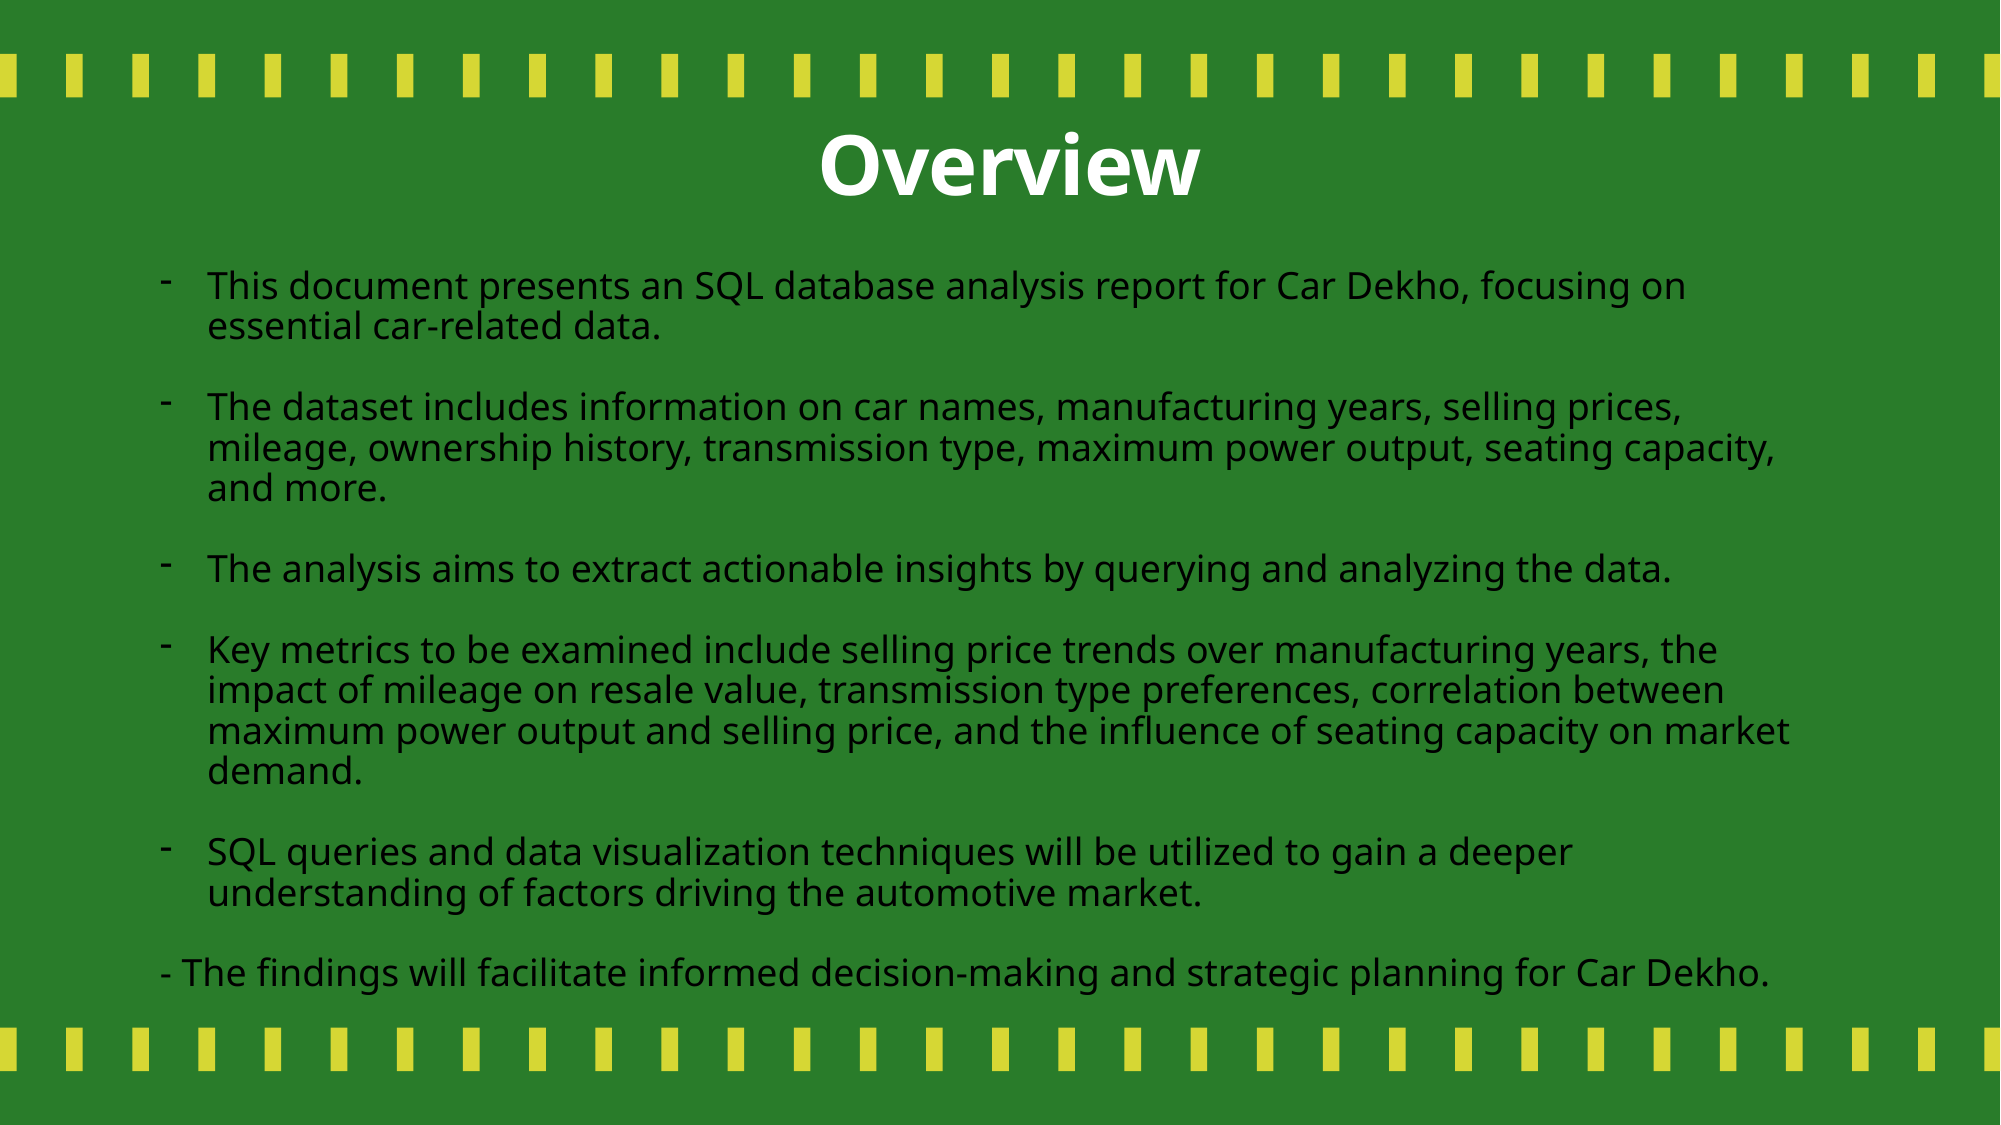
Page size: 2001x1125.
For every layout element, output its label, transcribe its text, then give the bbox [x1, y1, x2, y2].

list This document presents an SQL database analysis report for Car Dekho, focusing on essential car-related data. The dataset includes information on car names, manufacturing years, selling prices, mileage, ownership history, transmission type, maximum power output, seating capacity, and more. The analysis aims to extract actionable insights by querying and analyzing the data. Key metrics to be examined include selling price trends over manufacturing years, the impact of mileage on resale value, transmission type preferences, correlation between maximum power output and selling price, and the influence of seating capacity on market demand. SQL queries and data visualization techniques will be utilized to gain a deeper understanding of factors driving the automotive market. - The findings will facilitate informed decision-making and strategic planning for Car Dekho. [160, 266, 1809, 961]
title Overview [260, 111, 1760, 212]
